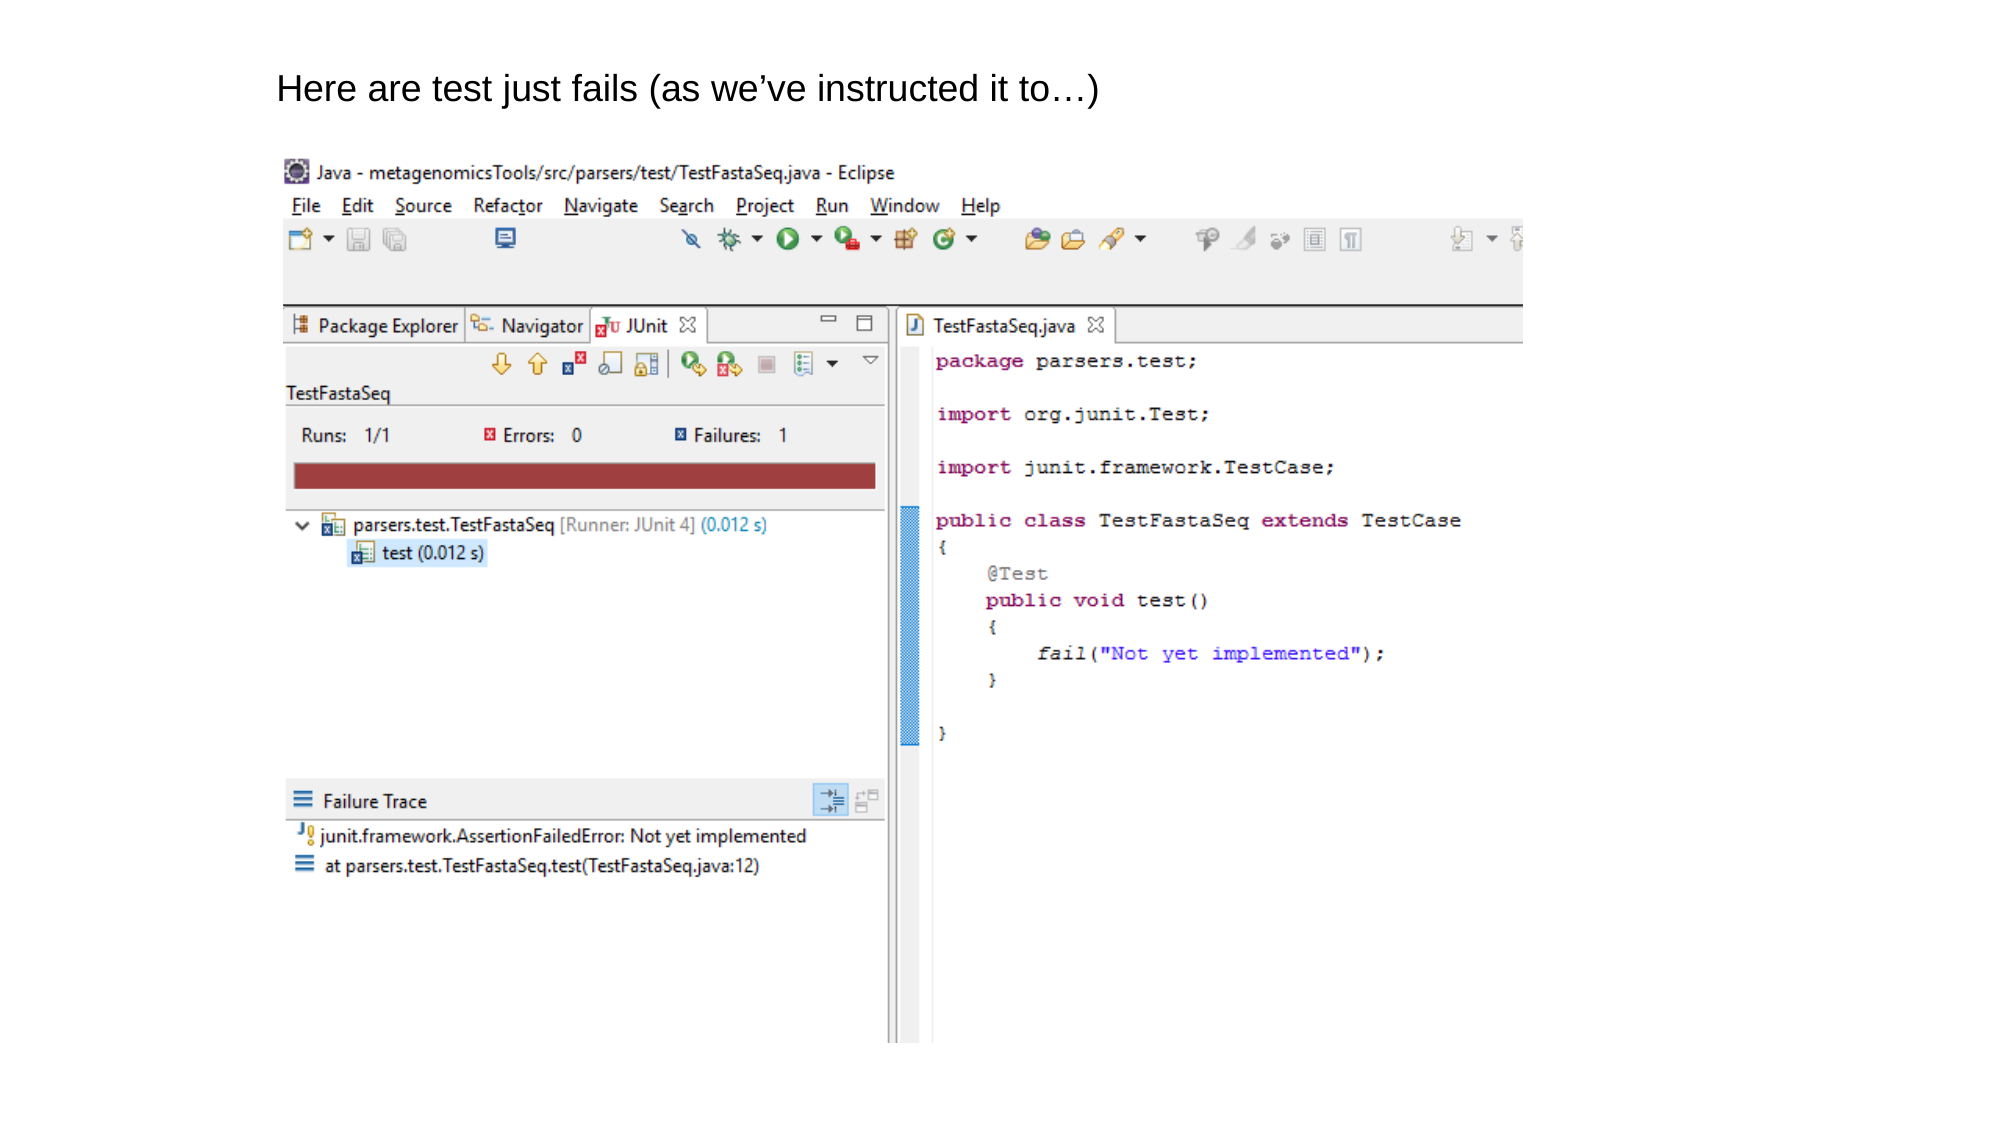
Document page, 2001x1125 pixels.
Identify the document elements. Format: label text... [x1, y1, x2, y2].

text_box Here are test just fails (as we’ve instructed it to…) [261, 56, 1116, 117]
picture [283, 156, 1523, 1043]
